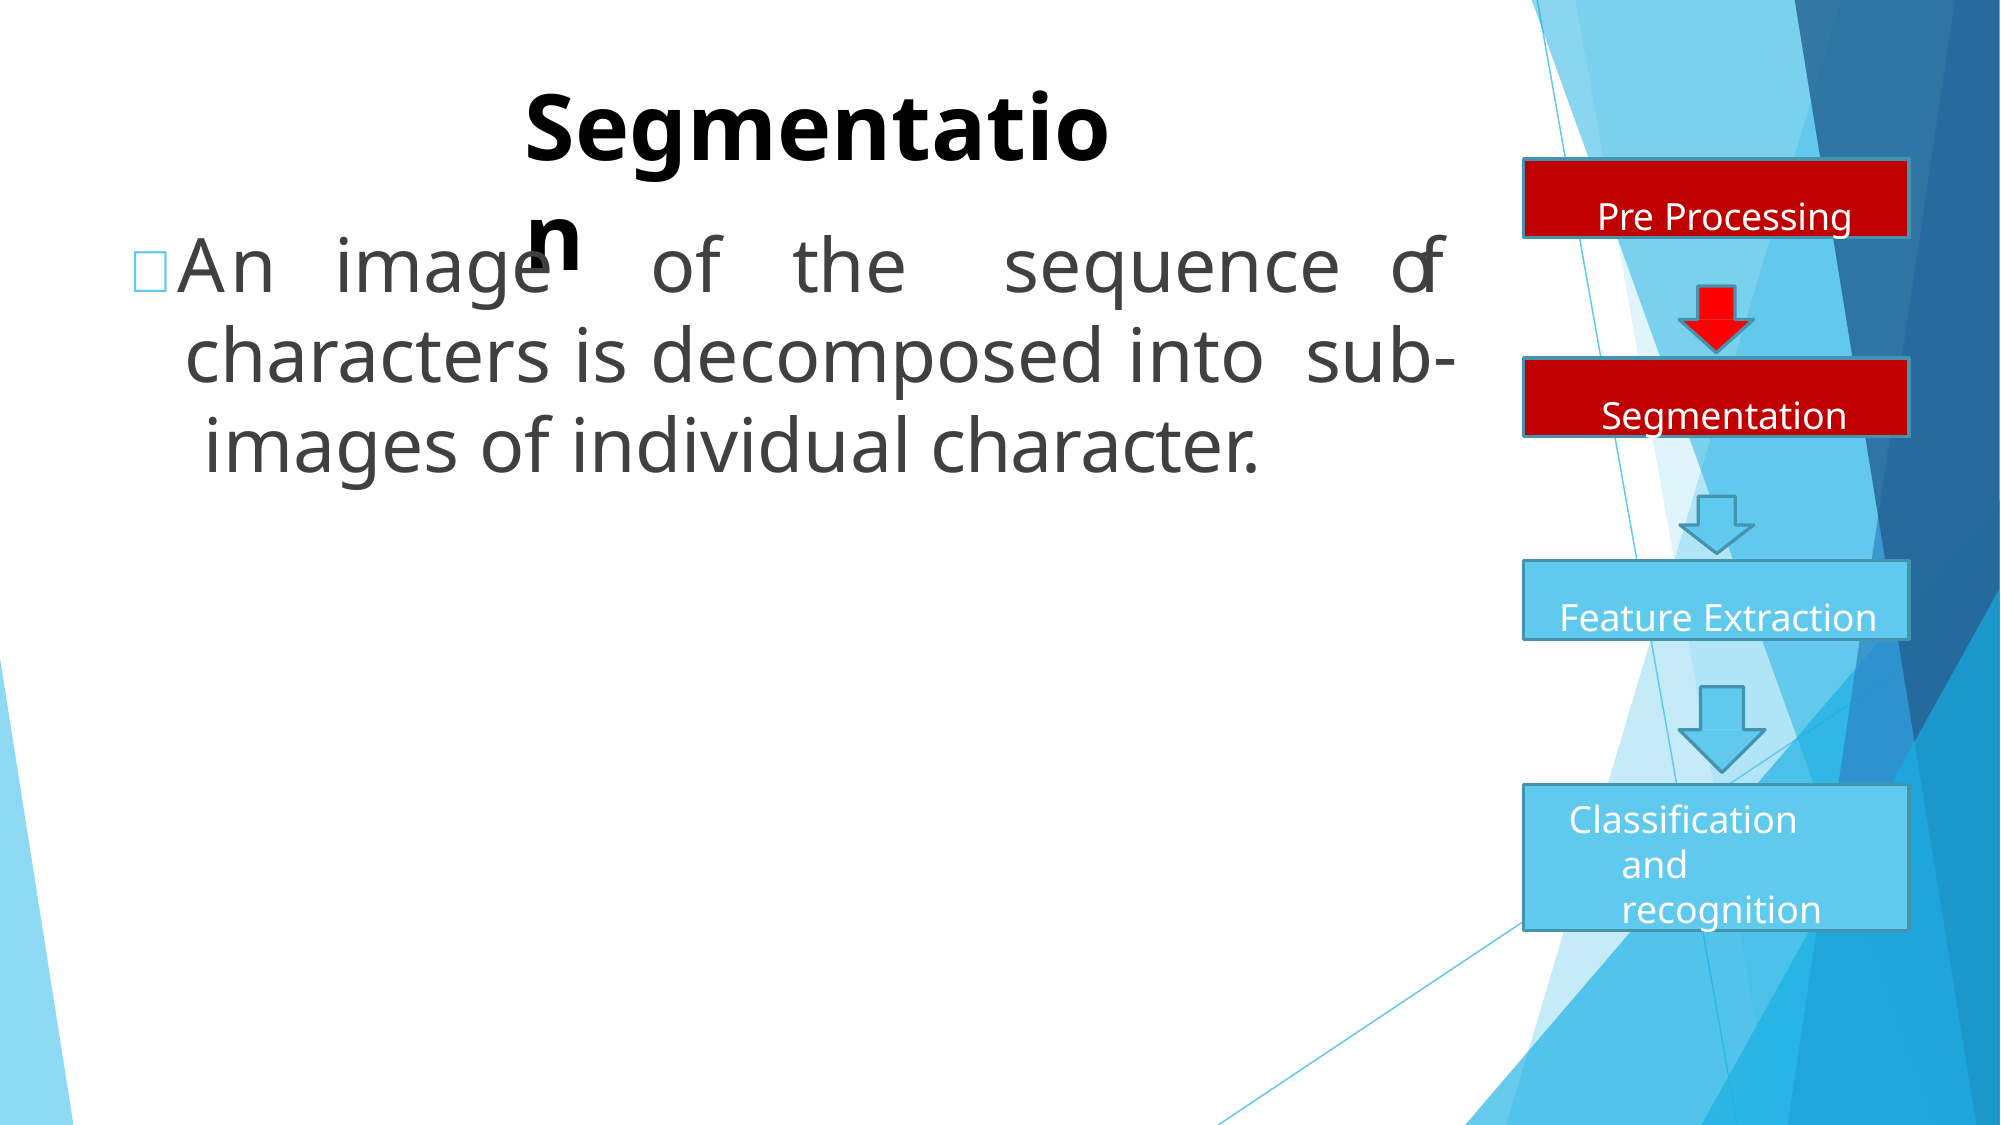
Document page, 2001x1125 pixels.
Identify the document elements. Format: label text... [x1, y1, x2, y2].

text_box [1679, 496, 1754, 554]
text_box Segmentation [1523, 358, 1909, 437]
text_box Feature Extraction [1523, 560, 1909, 640]
text_box Pre Processing [1523, 159, 1909, 238]
text_box Classification and recognition [1523, 784, 1909, 931]
text_box [1679, 286, 1754, 353]
title Segmentation [522, 66, 1115, 215]
text_box An image of the sequence of characters is decomposed into sub- images of individual character. [126, 215, 1459, 488]
text_box [1679, 686, 1766, 773]
